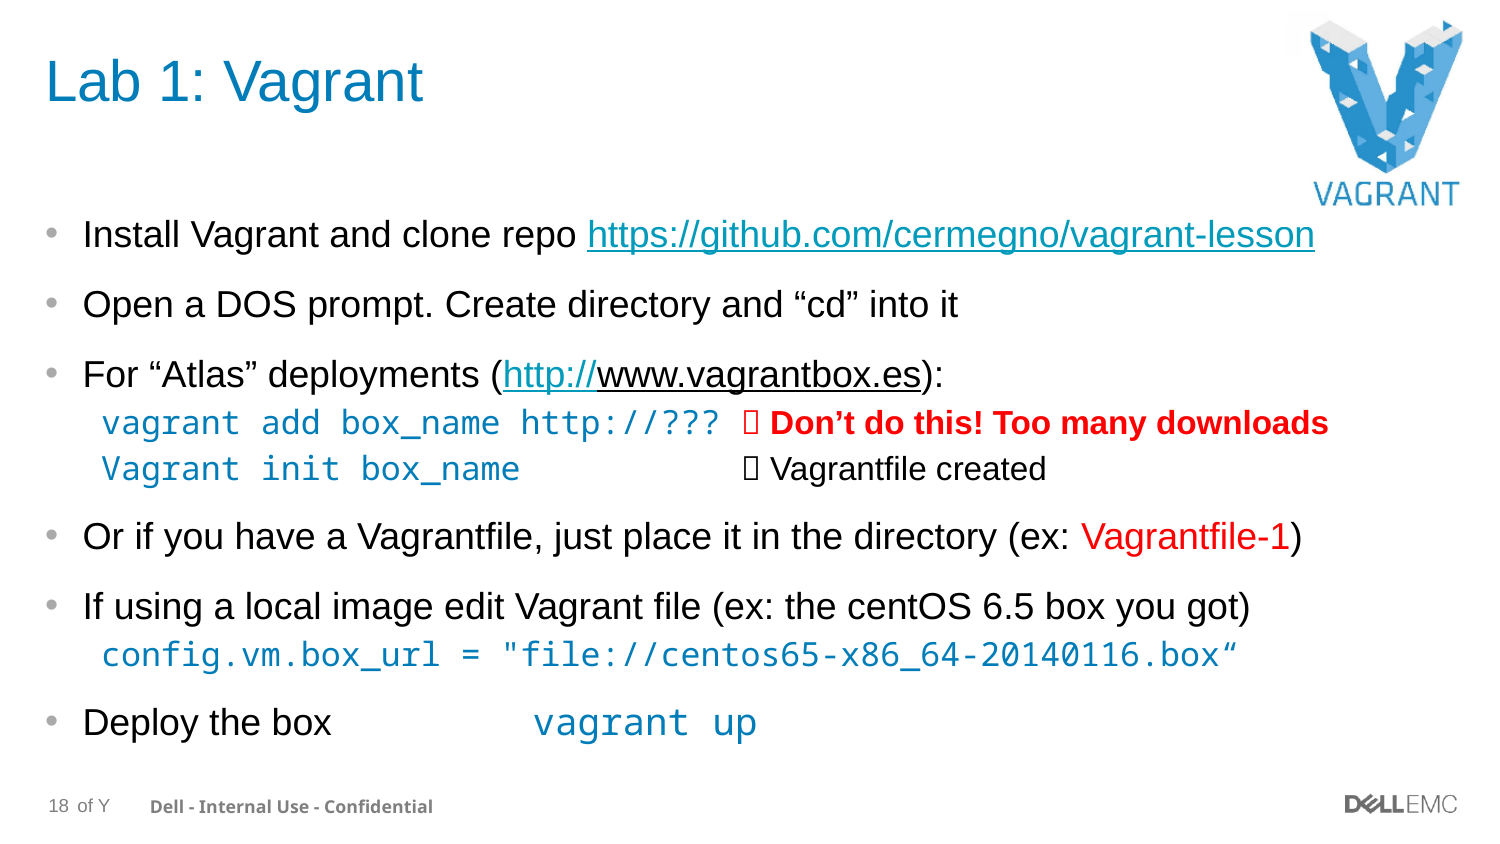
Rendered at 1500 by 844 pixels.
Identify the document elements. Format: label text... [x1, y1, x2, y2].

title Lab 1: Vagrant [45, 43, 1268, 149]
picture [1345, 793, 1457, 814]
list Install Vagrant and clone repo https://github.com/cermegno/vagrant-lesson Open a DOS prompt. Create directory and “cd” into it For “Atlas” deployments (http://www.vagrantbox.es): vagrant add box_name http://???  Don’t do this! Too many downloads Vagrant init box_name  Vagrantfile created Or if you have a Vagrantfile, just place it in the directory (ex: Vagrantfile-1) If using a local image edit Vagrant file (ex: the centOS 6.5 box you got) config.vm.box_url = "file://centos65-x86_64-20140116.box“ Deploy the box vagrant up [45, 210, 1350, 761]
picture [1273, 0, 1500, 227]
